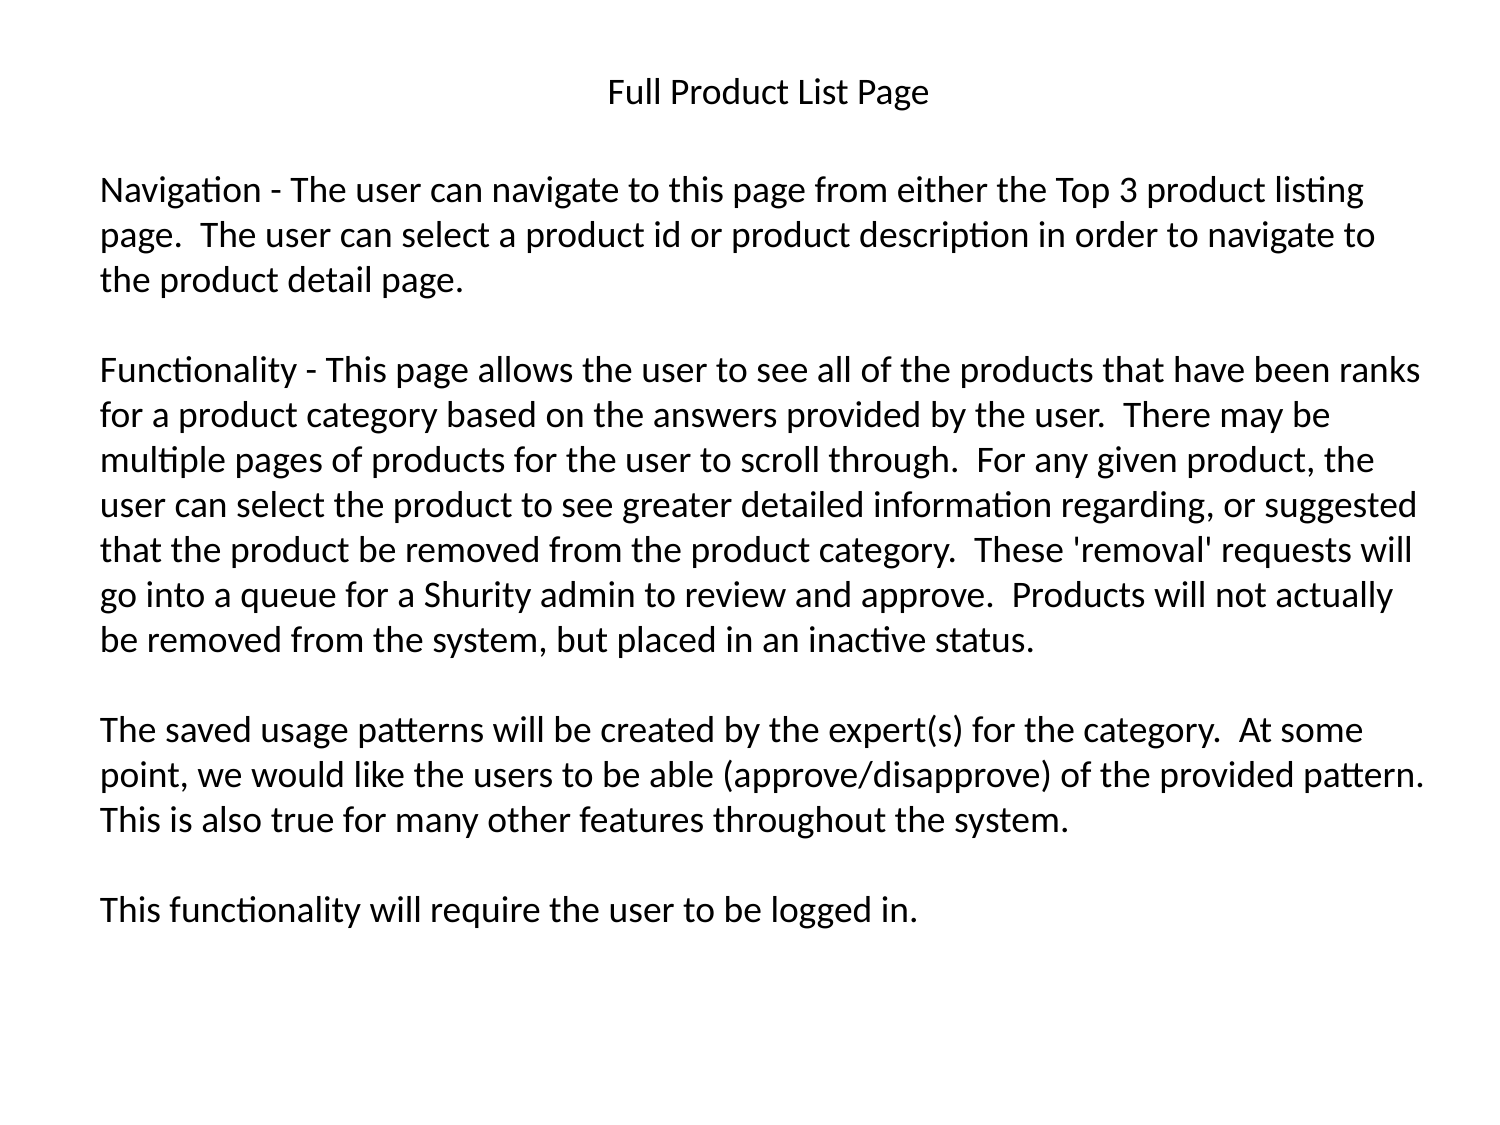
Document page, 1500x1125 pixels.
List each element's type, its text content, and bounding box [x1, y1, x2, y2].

text_box Navigation - The user can navigate to this page from either the Top 3 product listing page. The user can select a product id or product description in order to navigate to the product detail page. Functionality - This page allows the user to see all of the products that have been ranks for a product category based on the answers provided by the user. There may be multiple pages of products for the user to scroll through. For any given product, the user can select the product to see greater detailed information regarding, or suggested that the product be removed from the product category. These 'removal' requests will go into a queue for a Shurity admin to review and approve. Products will not actually be removed from the system, but placed in an inactive status. The saved usage patterns will be created by the expert(s) for the category. At some point, we would like the users to be able (approve/disapprove) of the provided pattern. This is also true for many other features throughout the system. This functionality will require the user to be logged in. [84, 157, 1451, 938]
text_box Full Product List Page [592, 59, 1151, 157]
